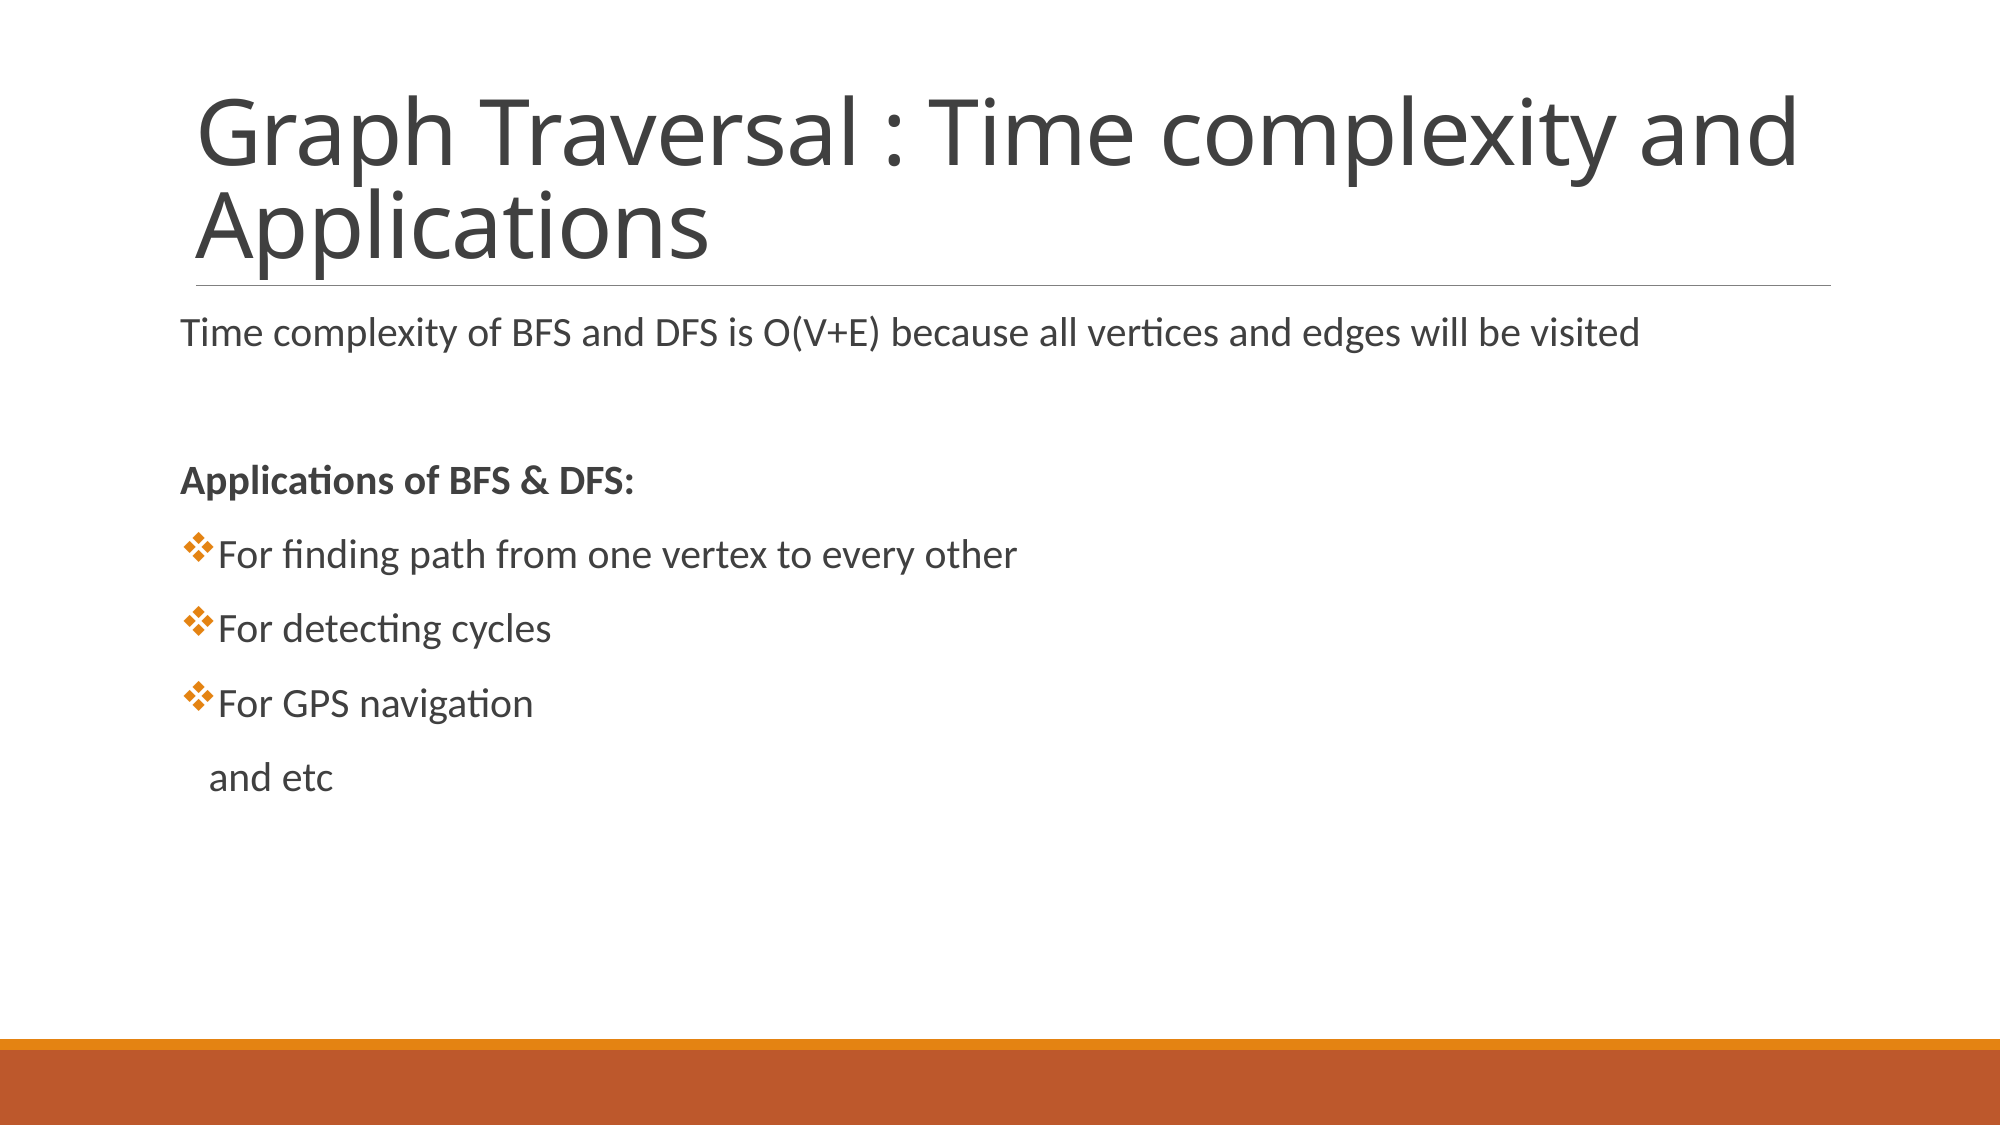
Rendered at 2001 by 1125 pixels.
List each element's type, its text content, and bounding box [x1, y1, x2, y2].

list Time complexity of BFS and DFS is O(V+E) because all vertices and edges will be visited Applications of BFS & DFS: For finding path from one vertex to every other For detecting cycles For GPS navigation and etc [180, 302, 1830, 963]
title Graph Traversal : Time complexity and Applications [180, 47, 1830, 285]
